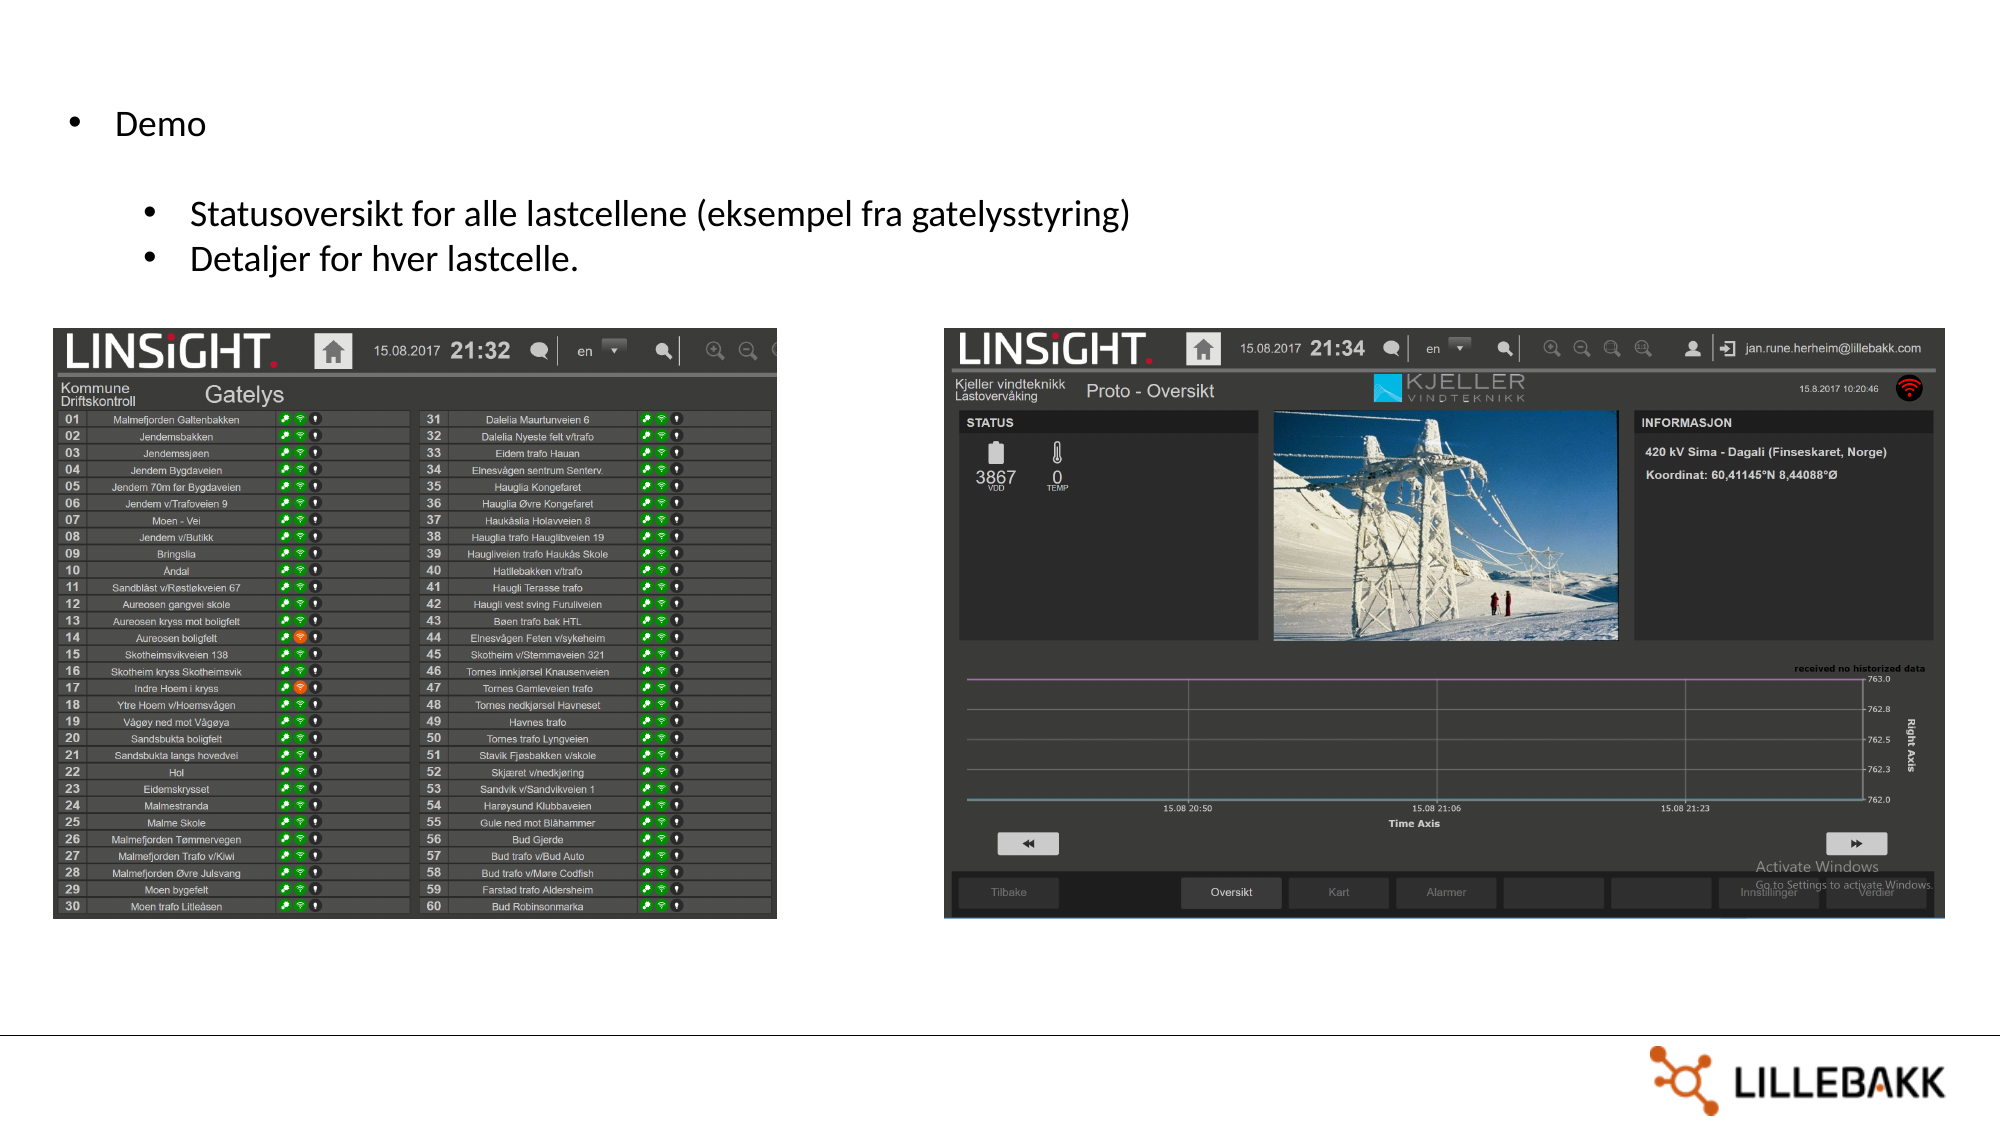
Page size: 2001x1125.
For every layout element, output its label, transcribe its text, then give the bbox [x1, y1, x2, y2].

picture [1650, 1046, 1947, 1116]
text_box Demo Statusoversikt for alle lastcellene (eksempel fra gatelysstyring) Detaljer for hver lastcelle. [53, 91, 1947, 287]
picture [944, 328, 1945, 919]
picture [53, 328, 777, 919]
